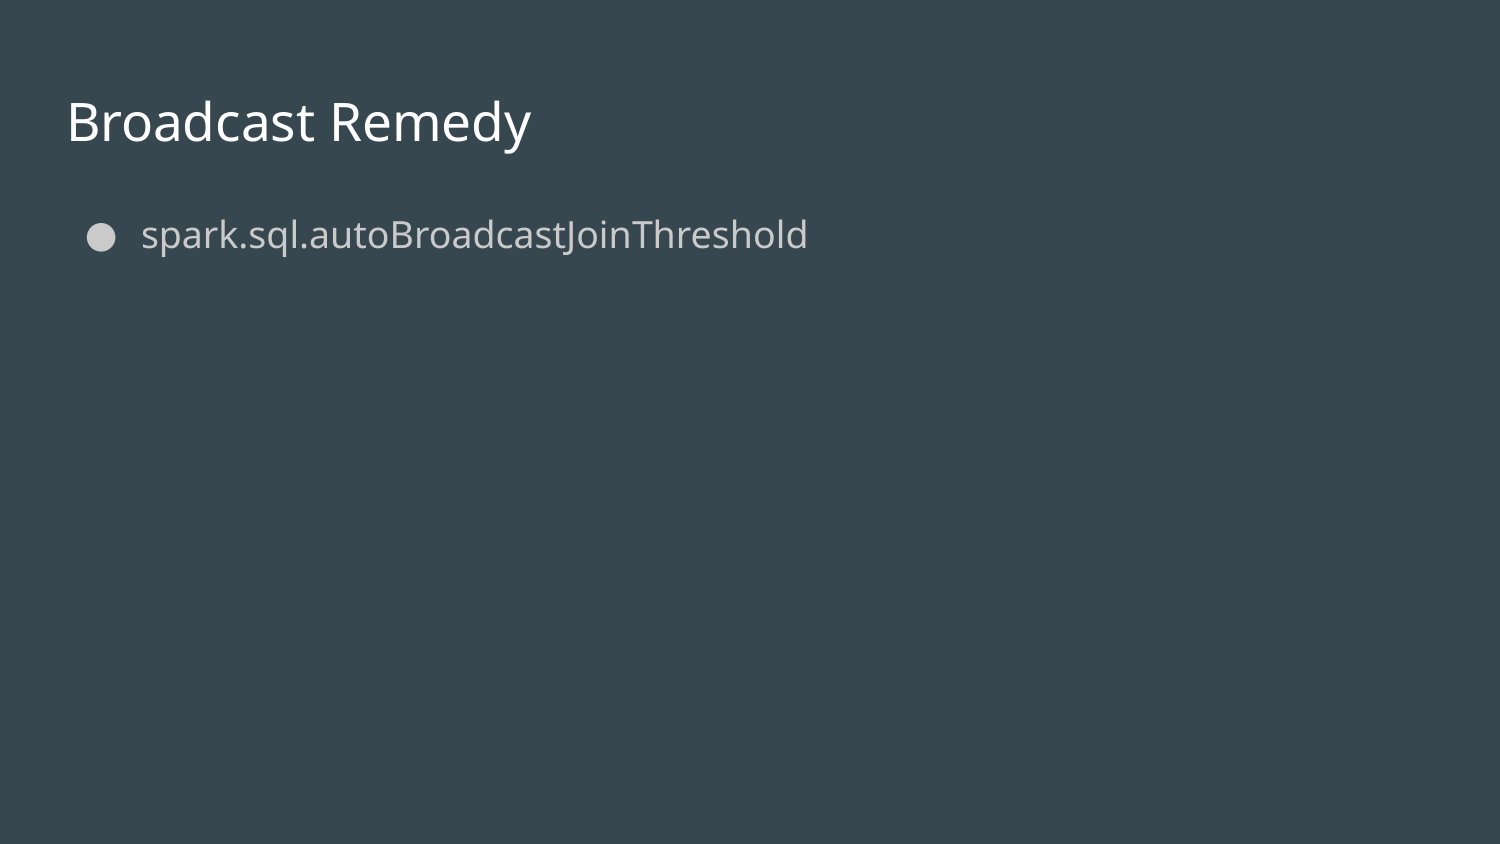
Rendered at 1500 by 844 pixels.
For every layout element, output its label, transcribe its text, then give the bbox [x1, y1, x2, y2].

list spark.sql.autoBroadcastJoinThreshold [51, 189, 1449, 750]
title Broadcast Remedy [51, 72, 1449, 167]
